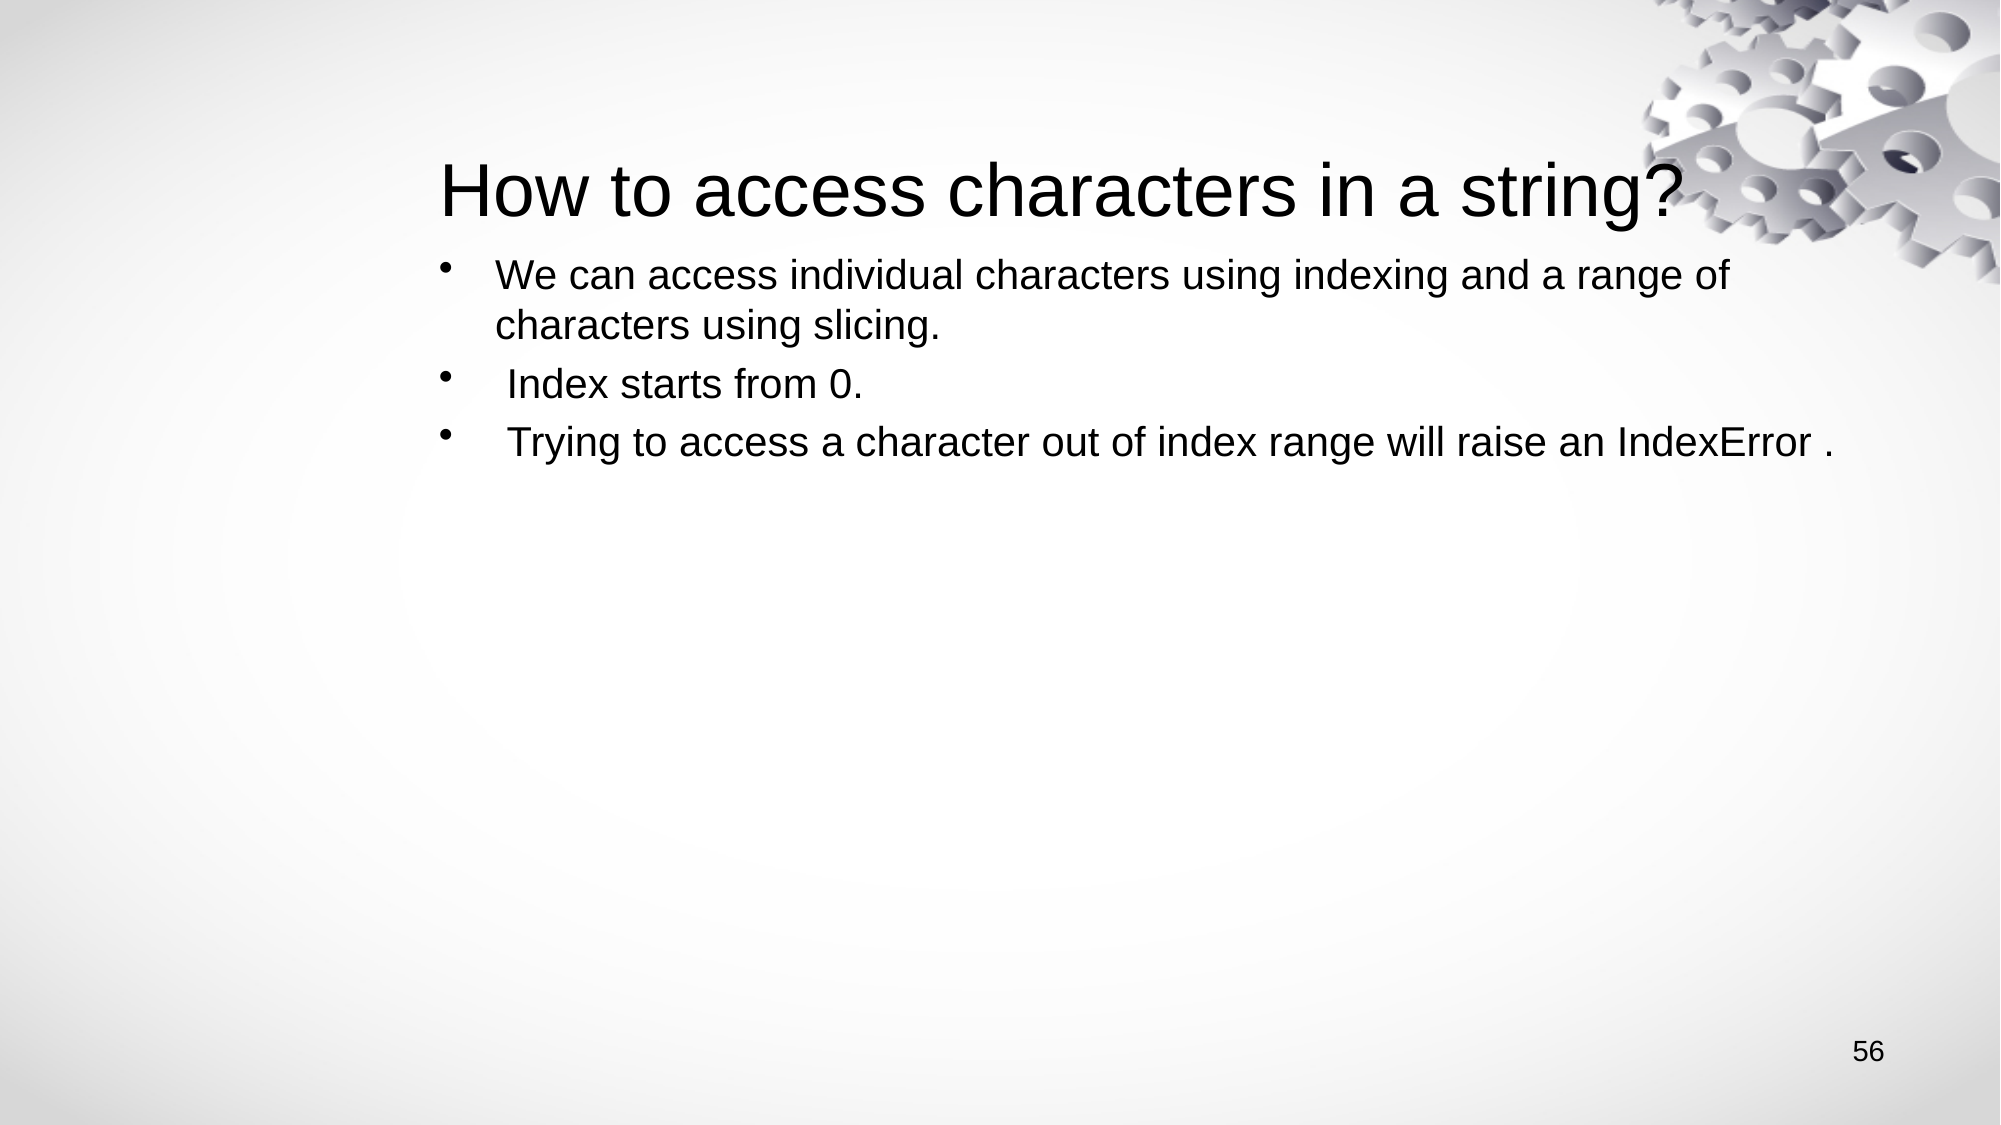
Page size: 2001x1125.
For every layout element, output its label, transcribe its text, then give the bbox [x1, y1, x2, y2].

slide_number 56 [1433, 1024, 1900, 1103]
picture [0, 0, 2000, 1125]
title How to access characters in a string? [424, 80, 1887, 240]
list We can access individual characters using indexing and a range of characters using slicing. Index starts from 0. Trying to access a character out of index range will raise an IndexError . [423, 240, 1887, 1039]
